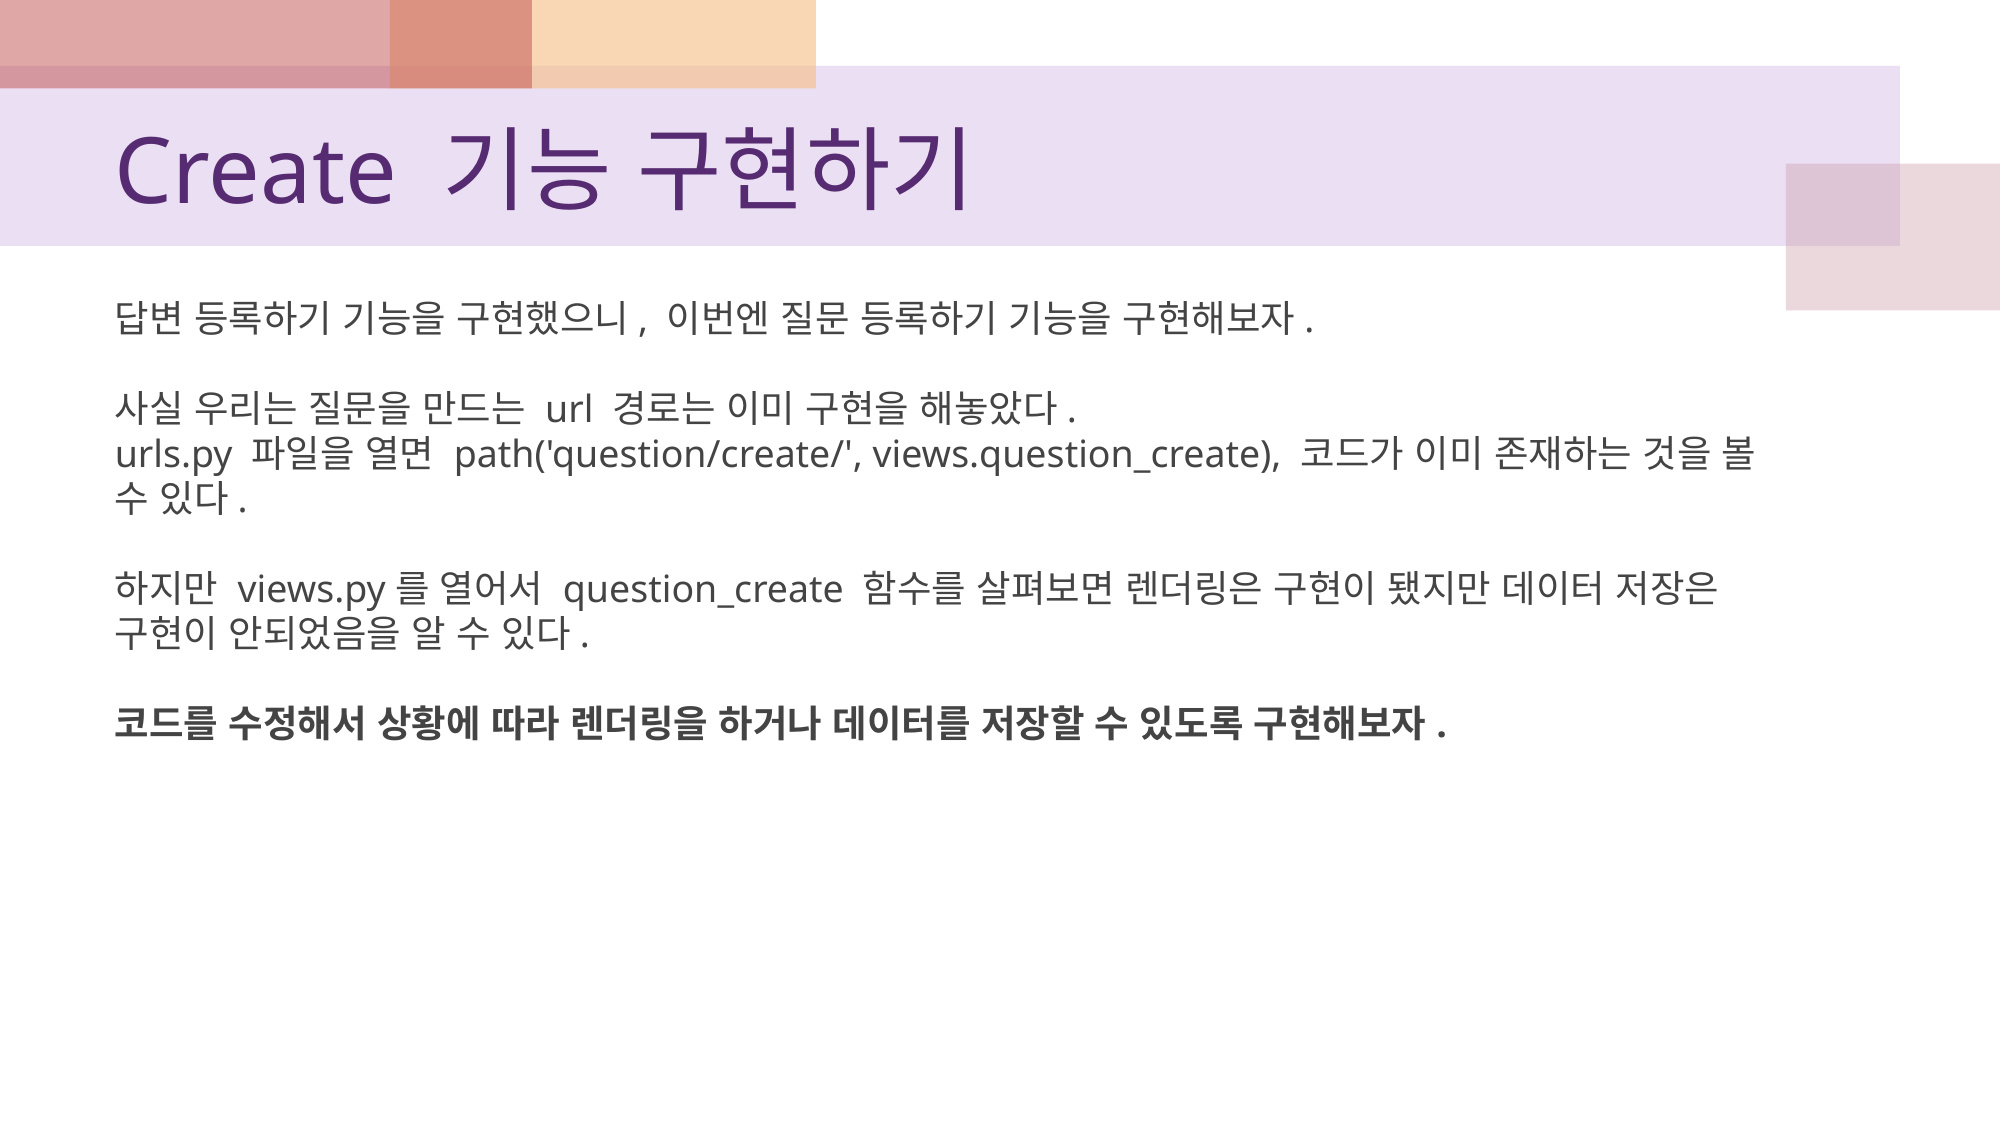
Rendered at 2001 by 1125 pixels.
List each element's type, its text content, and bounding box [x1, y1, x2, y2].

text_box 답변 등록하기 기능을 구현했으니, 이번엔 질문 등록하기 기능을 구현해보자. 사실 우리는 질문을 만드는 url 경로는 이미 구현을 해놓았다. urls.py 파일을 열면 path('question/create/', views.question_create), 코드가 이미 존재하는 것을 볼 수 있다. 하지만 views.py를 열어서 question_create 함수를 살펴보면 렌더링은 구현이 됐지만 데이터 저장은 구현이 안되었음을 알 수 있다. 코드를 수정해서 상황에 따라 렌더링을 하거나 데이터를 저장할 수 있도록 구현해보자. [99, 287, 1805, 783]
title Create 기능 구현하기 [99, 88, 1900, 246]
